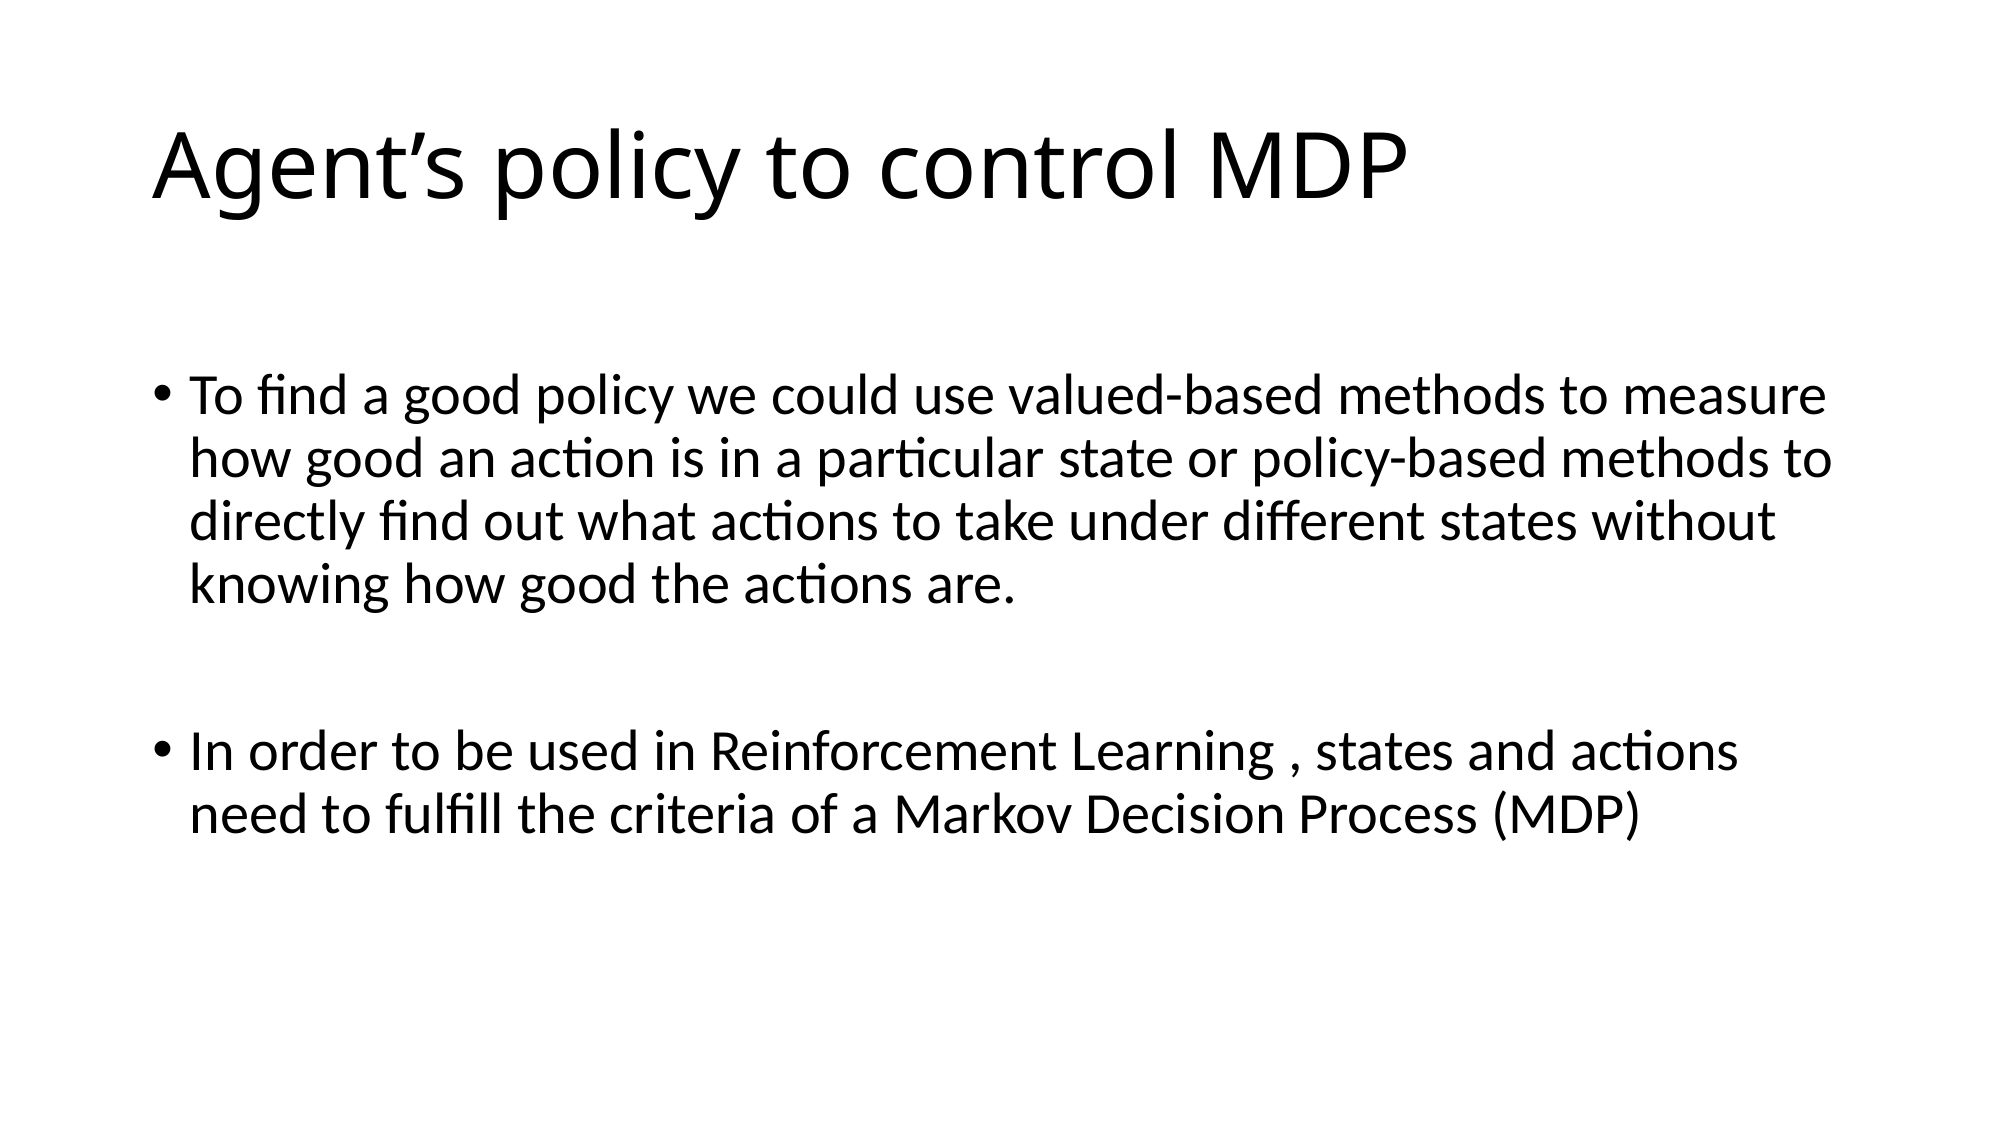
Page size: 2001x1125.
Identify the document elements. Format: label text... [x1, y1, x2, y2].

title Agent’s policy to control MDP [137, 59, 1863, 278]
list To find a good policy we could use valued-based methods to measure how good an action is in a particular state or policy-based methods to directly find out what actions to take under different states without knowing how good the actions are. In order to be used in Reinforcement Learning , states and actions need to fulfill the criteria of a Markov Decision Process (MDP) [137, 356, 1863, 1071]
